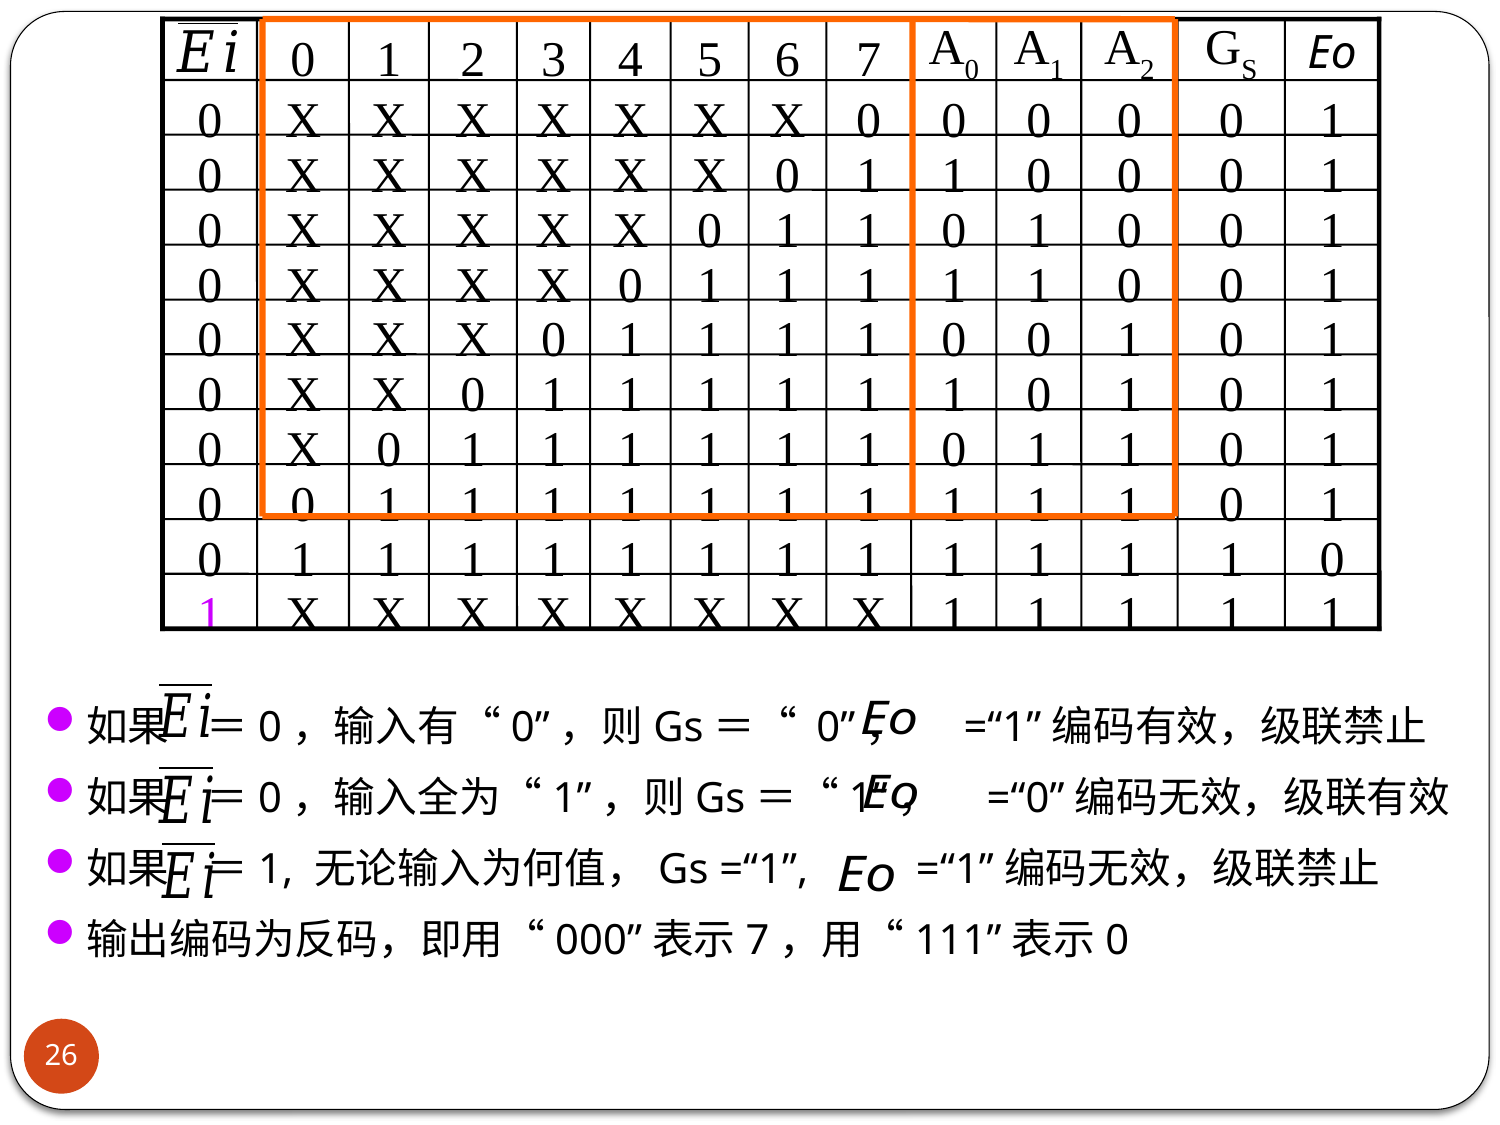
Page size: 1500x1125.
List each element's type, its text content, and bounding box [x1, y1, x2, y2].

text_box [854, 766, 928, 817]
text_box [29, 680, 1500, 986]
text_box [852, 692, 926, 743]
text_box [829, 845, 903, 897]
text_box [162, 7, 1380, 629]
slide_number 26 [23, 1018, 99, 1094]
